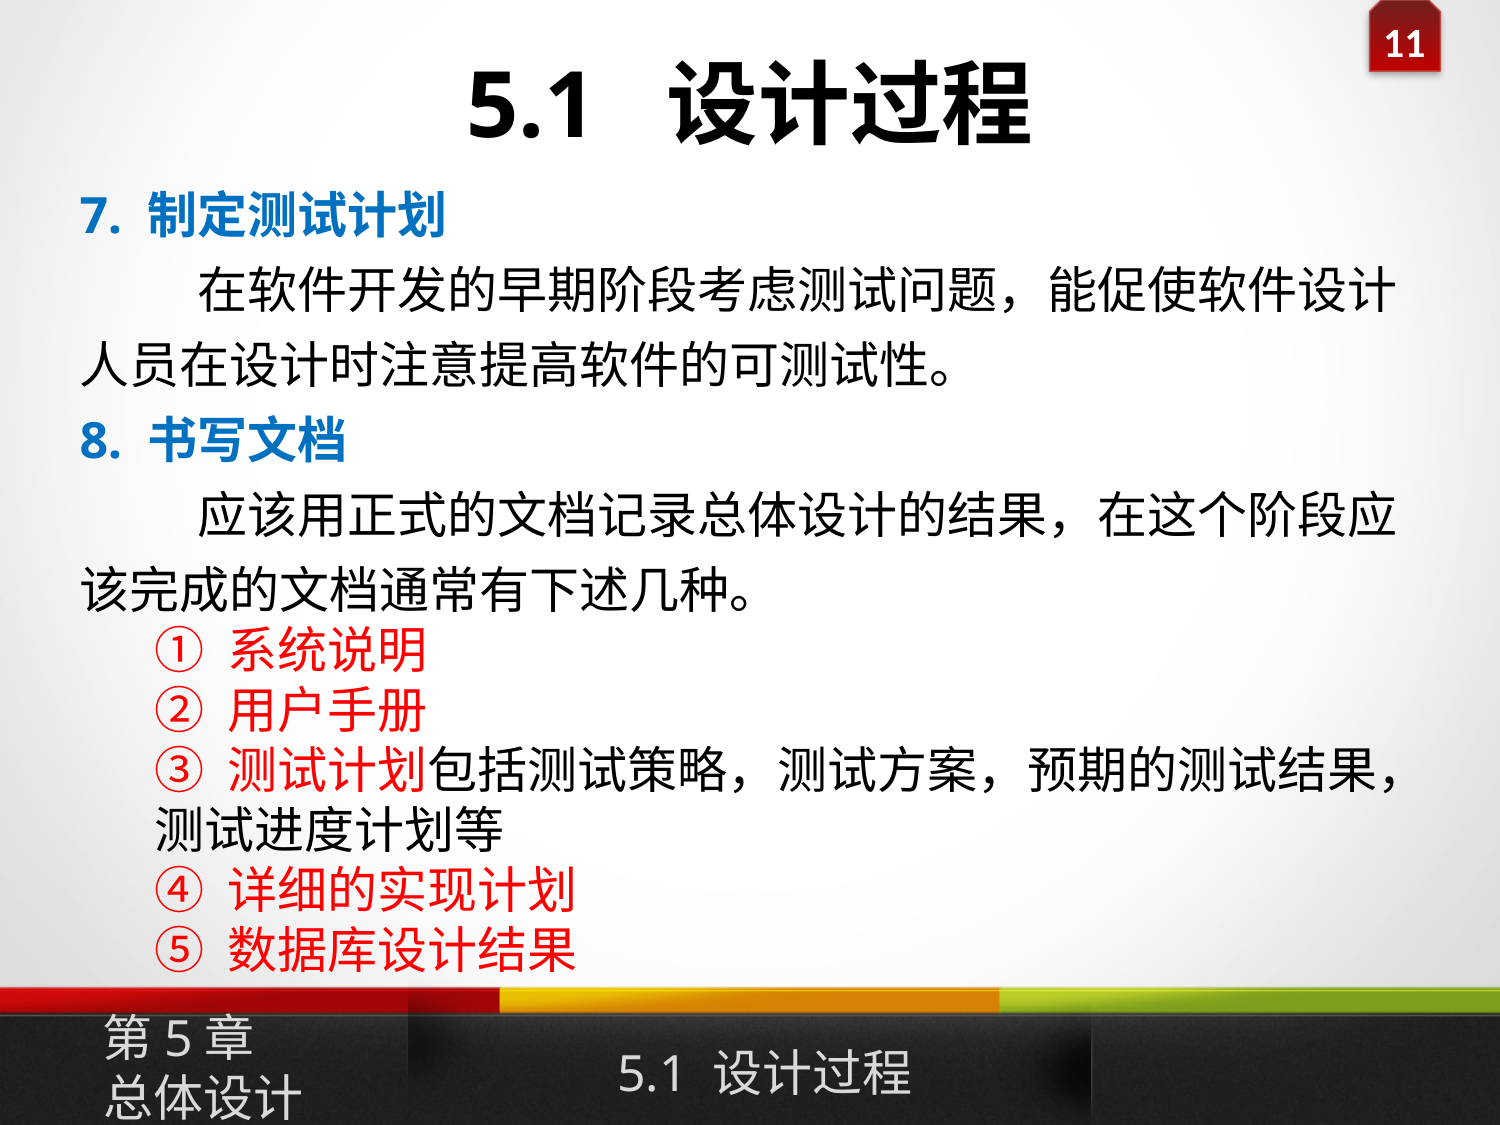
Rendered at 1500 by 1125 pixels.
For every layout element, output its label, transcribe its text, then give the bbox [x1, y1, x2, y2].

text_box 5.1 设计过程 [458, 1032, 1073, 1111]
text_box 第5章 总体设计 [0, 1027, 408, 1106]
picture [0, 0, 1500, 1125]
text_box 7. 制定测试计划 在软件开发的早期阶段考虑测试问题，能促使软件设计人员在设计时注意提高软件的可测试性。 8. 书写文档 应该用正式的文档记录总体设计的结果，在这个阶段应该完成的文档通常有下述几种。 ① 系统说明 ② 用户手册 ③ 测试计划包括测试策略，测试方案，预期的测试结果，测试进度计划等 ④ 详细的实现计划 ⑤ 数据库设计结果 [64, 160, 1425, 986]
title 5.1 设计过程 [74, 6, 1426, 195]
